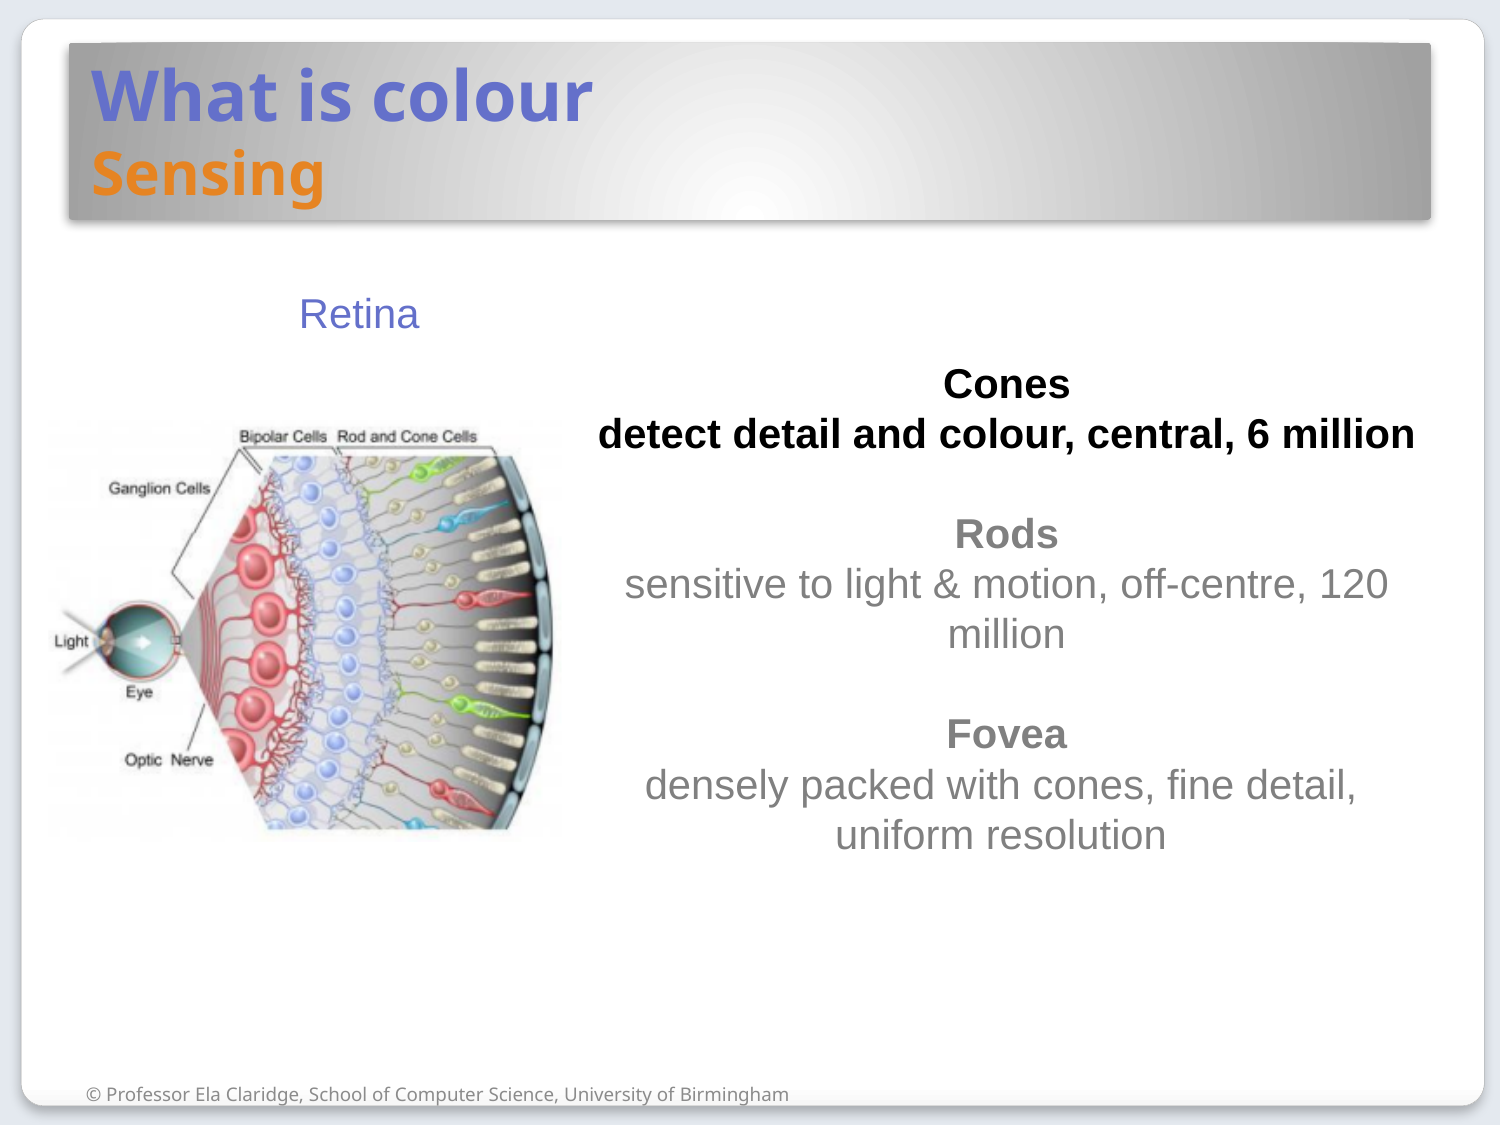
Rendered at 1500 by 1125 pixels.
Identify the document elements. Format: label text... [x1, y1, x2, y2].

text_box Retina [284, 278, 435, 344]
picture [46, 420, 568, 842]
text_box Cones detect detail and colour, central, 6 million Rods sensitive to light & motion, off-centre, 120 million Fovea densely packed with cones, fine detail, uniform resolution [566, 349, 1447, 865]
title What is colour Sensing [76, 42, 1420, 216]
footer © Professor Ela Claridge, School of Computer Science, University of Birmingham [70, 1065, 1008, 1125]
